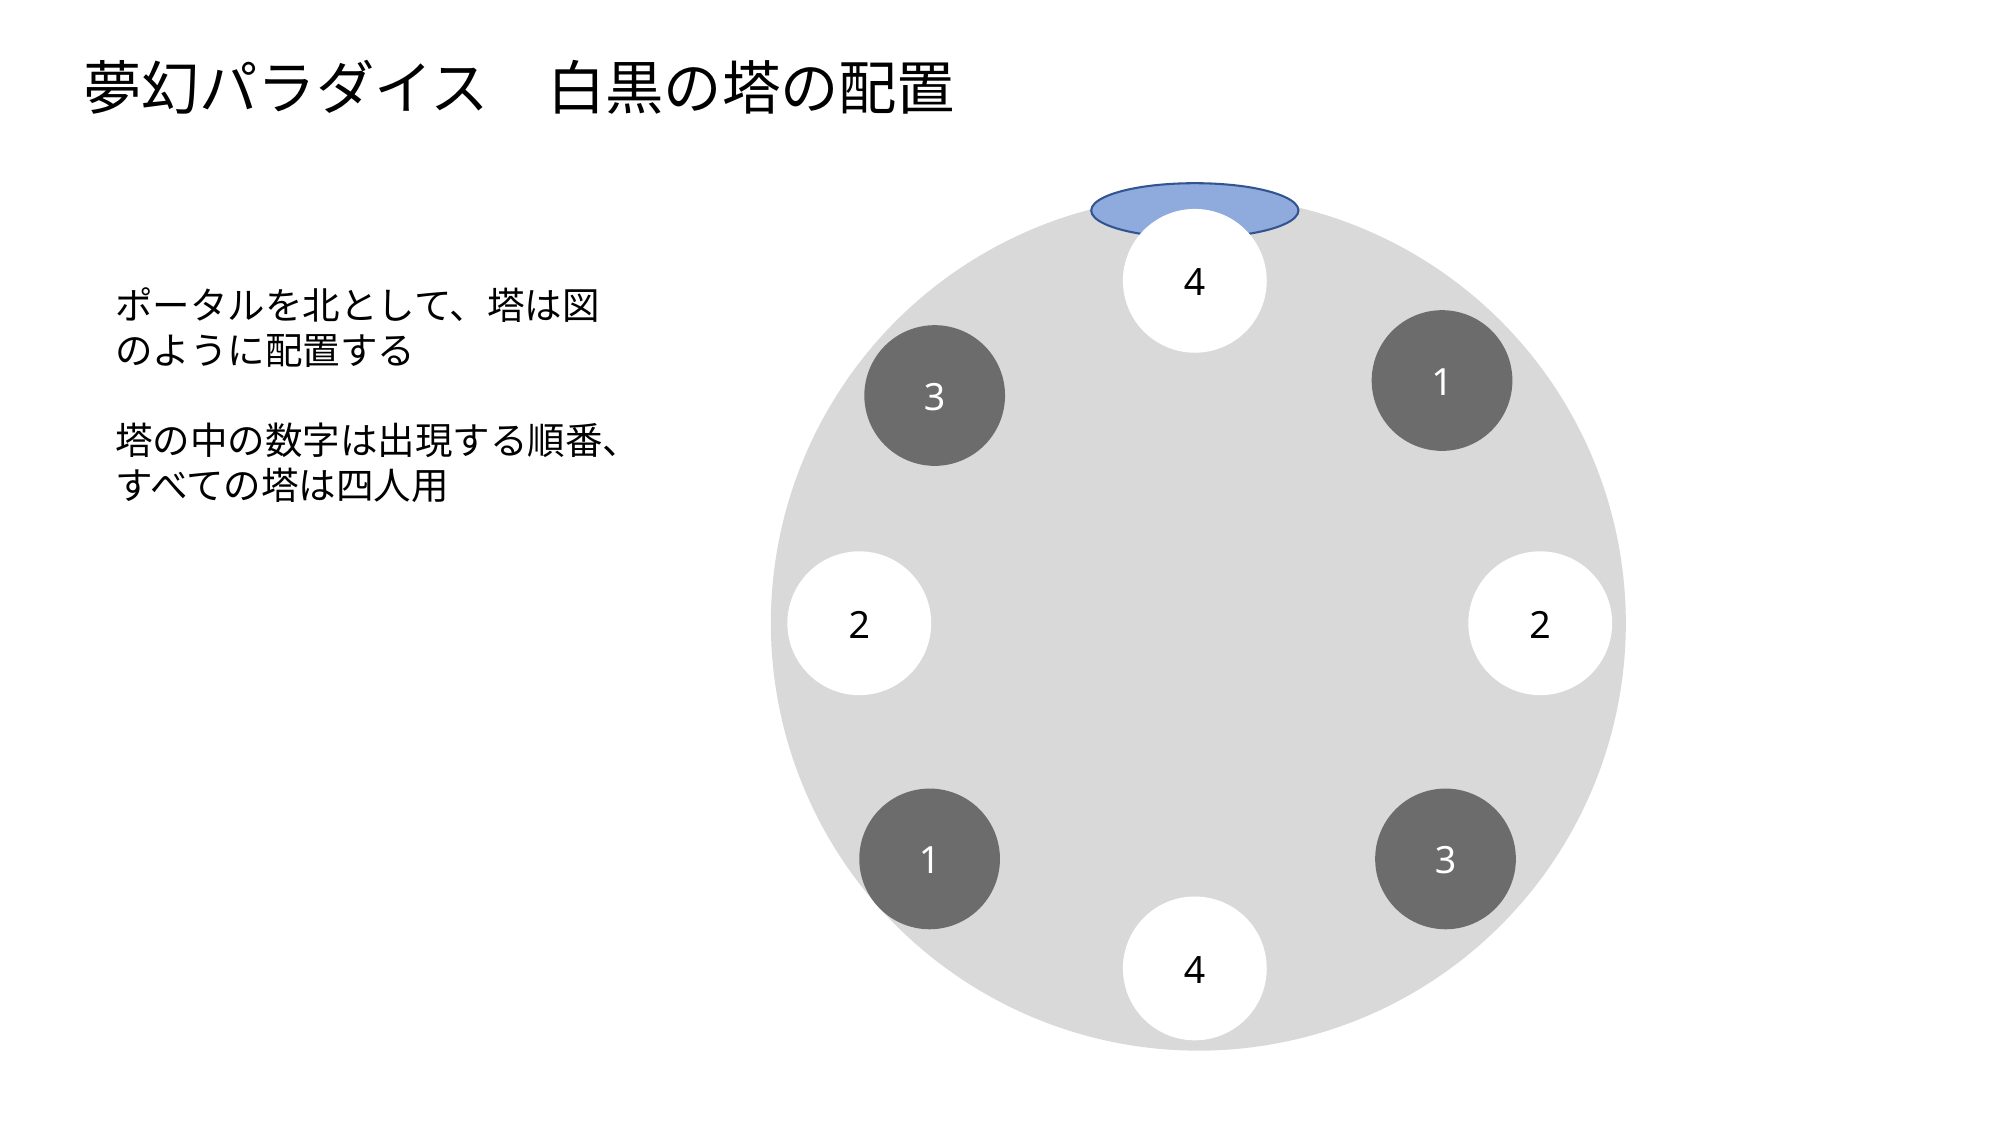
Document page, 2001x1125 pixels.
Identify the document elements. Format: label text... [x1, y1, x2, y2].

text_box 2 [1468, 551, 1613, 696]
text_box 1 [859, 788, 1000, 930]
text_box 4 [1122, 896, 1267, 1041]
text_box 2 [787, 551, 932, 696]
text_box [770, 207, 1626, 1051]
text_box 1 [1371, 310, 1513, 451]
text_box 3 [1375, 788, 1516, 930]
text_box ポータルを北として、塔は図のように配置する 塔の中の数字は出現する順番、すべての塔は四人用 [100, 274, 648, 559]
title 夢幻パラダイス 白黒の塔の配置 [68, 44, 1932, 170]
text_box [1090, 182, 1300, 235]
text_box 3 [864, 325, 1006, 466]
text_box 4 [1122, 208, 1267, 353]
